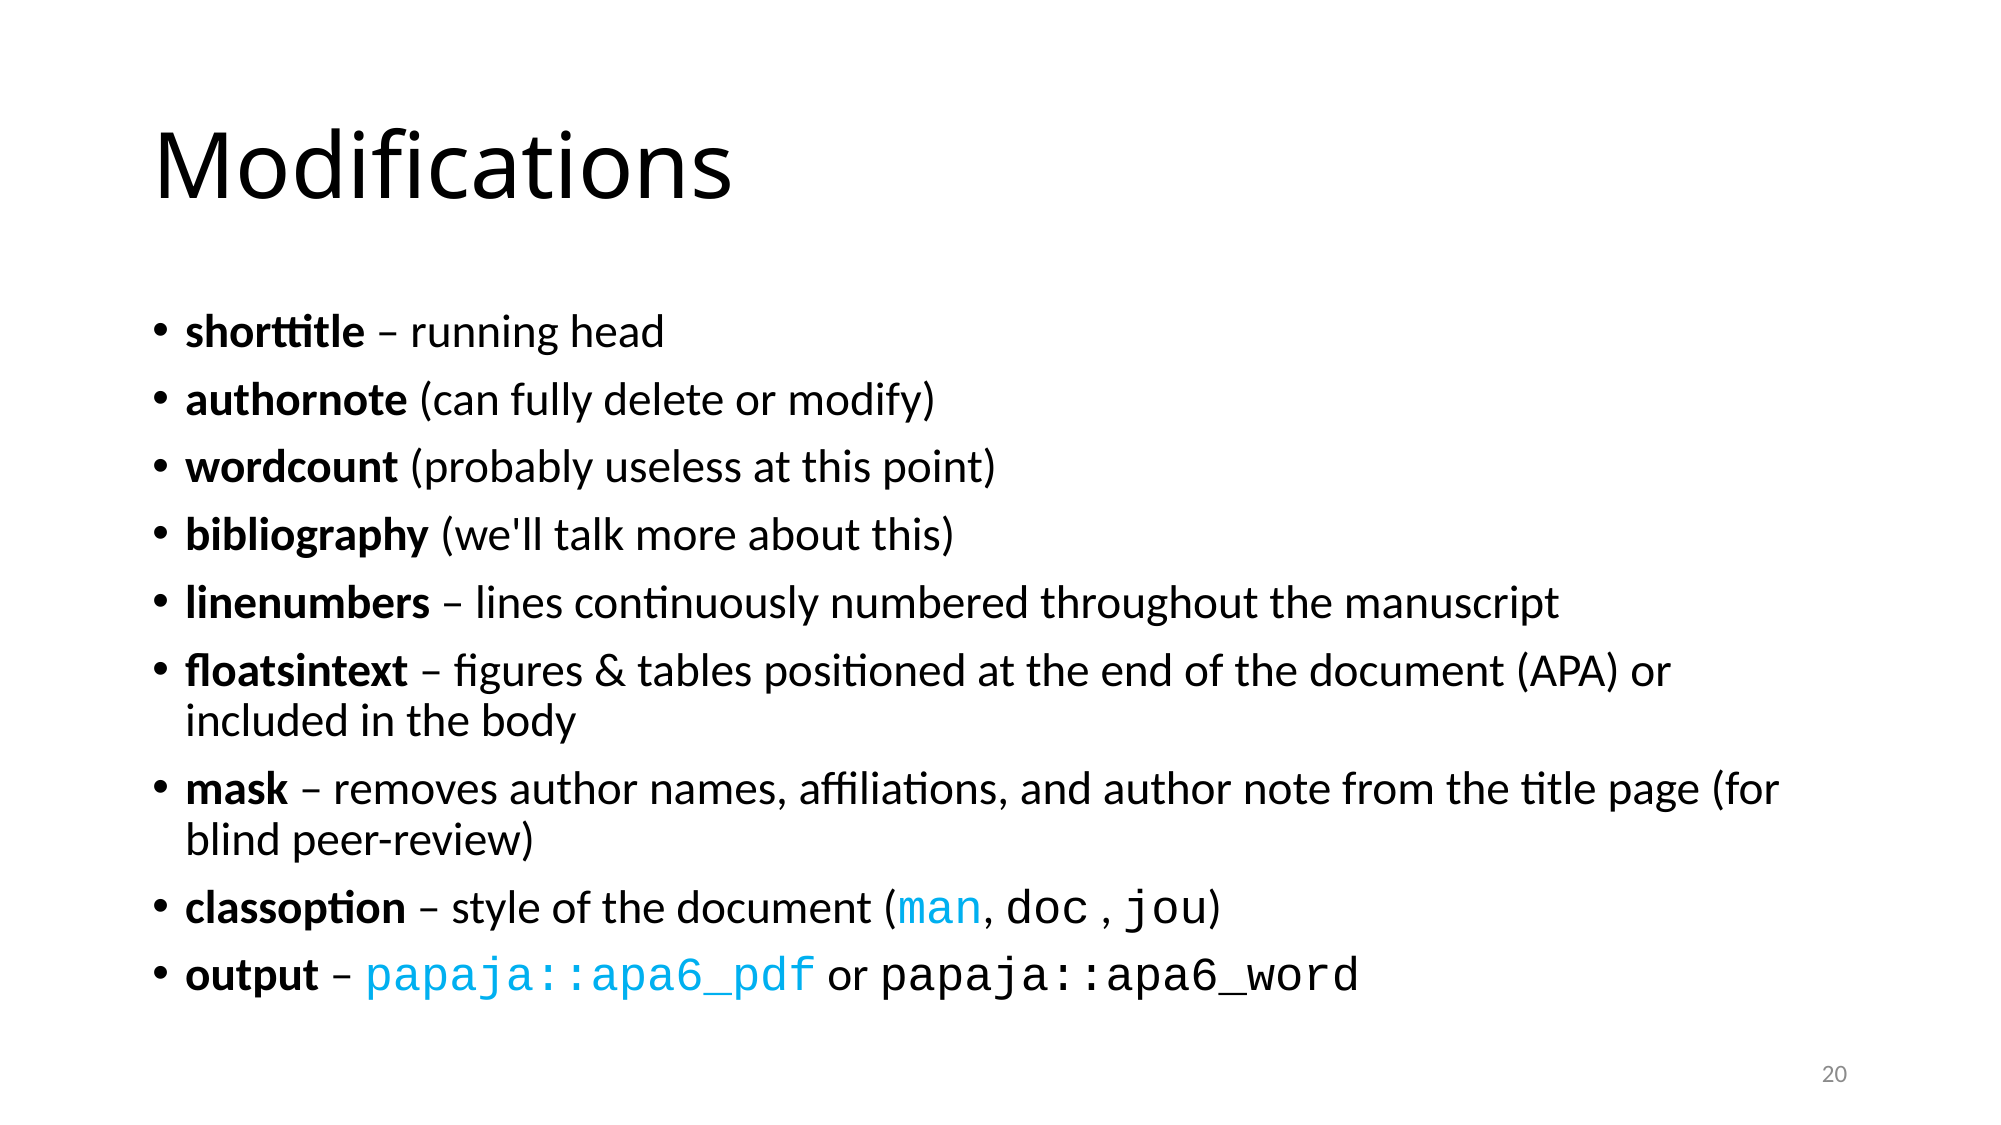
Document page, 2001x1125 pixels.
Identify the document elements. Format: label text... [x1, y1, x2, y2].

title Modifications [137, 59, 1863, 278]
slide_number 20 [1412, 1042, 1863, 1103]
list shorttitle – running head authornote (can fully delete or modify) wordcount (probably useless at this point) bibliography (we'll talk more about this) linenumbers – lines continuously numbered throughout the manuscript floatsintext – figures & tables positioned at the end of the document (APA) or included in the body mask – removes author names, affiliations, and author note from the title page (for blind peer-review) classoption – style of the document (man, doc , jou) output – papaja::apa6_pdf or papaja::apa6_word [137, 299, 1863, 1014]
